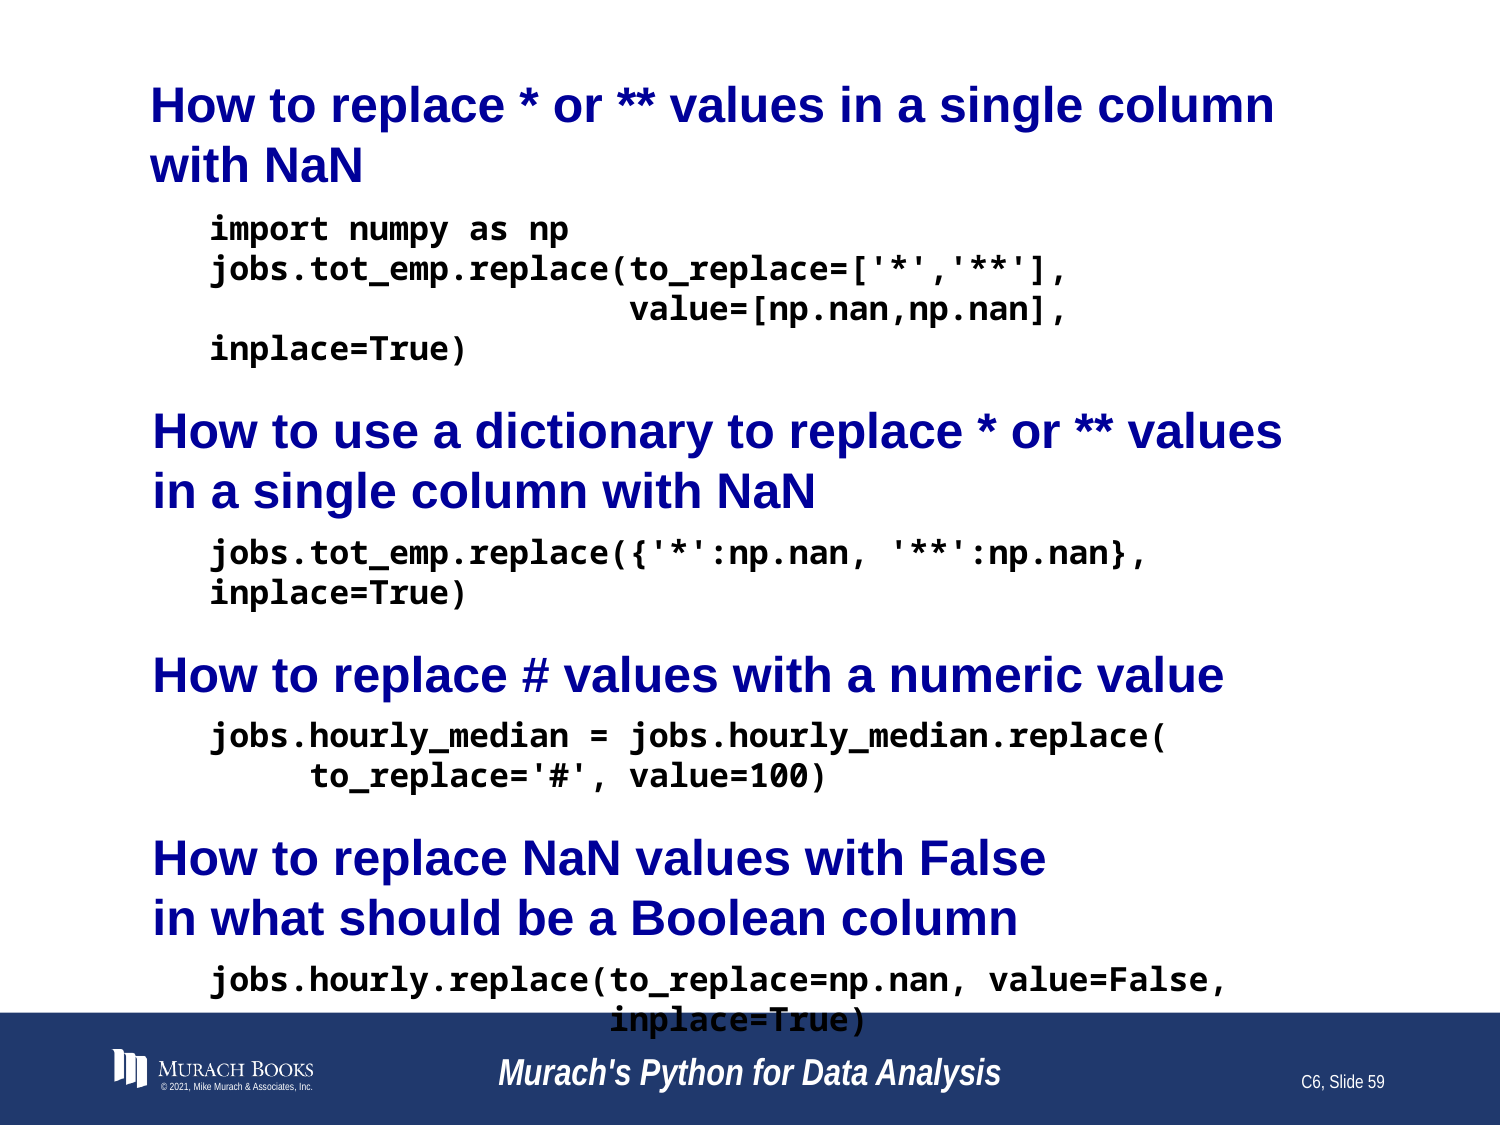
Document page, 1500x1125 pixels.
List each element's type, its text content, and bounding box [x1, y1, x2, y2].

title How to replace * or ** values in a single column with NaN [150, 72, 1350, 194]
list import numpy as np jobs.tot_emp.replace(to_replace=['*','**'], value=[np.nan,np.nan], inplace=True) How to use a dictionary to replace * or ** values in a single column with NaN jobs.tot_emp.replace({'*':np.nan, '**':np.nan}, inplace=True) How to replace # values with a numeric value jobs.hourly_median = jobs.hourly_median.replace( to_replace='#', value=100) How to replace NaN values with False in what should be a Boolean column jobs.hourly.replace(to_replace=np.nan, value=False, inplace=True) [137, 200, 1350, 1000]
slide_number C6, Slide 59 [1087, 1025, 1400, 1100]
footer © 2021, Mike Murach & Associates, Inc. [12, 1025, 463, 1100]
slide_number Murach's Python for Data Analysis [463, 1025, 1050, 1100]
